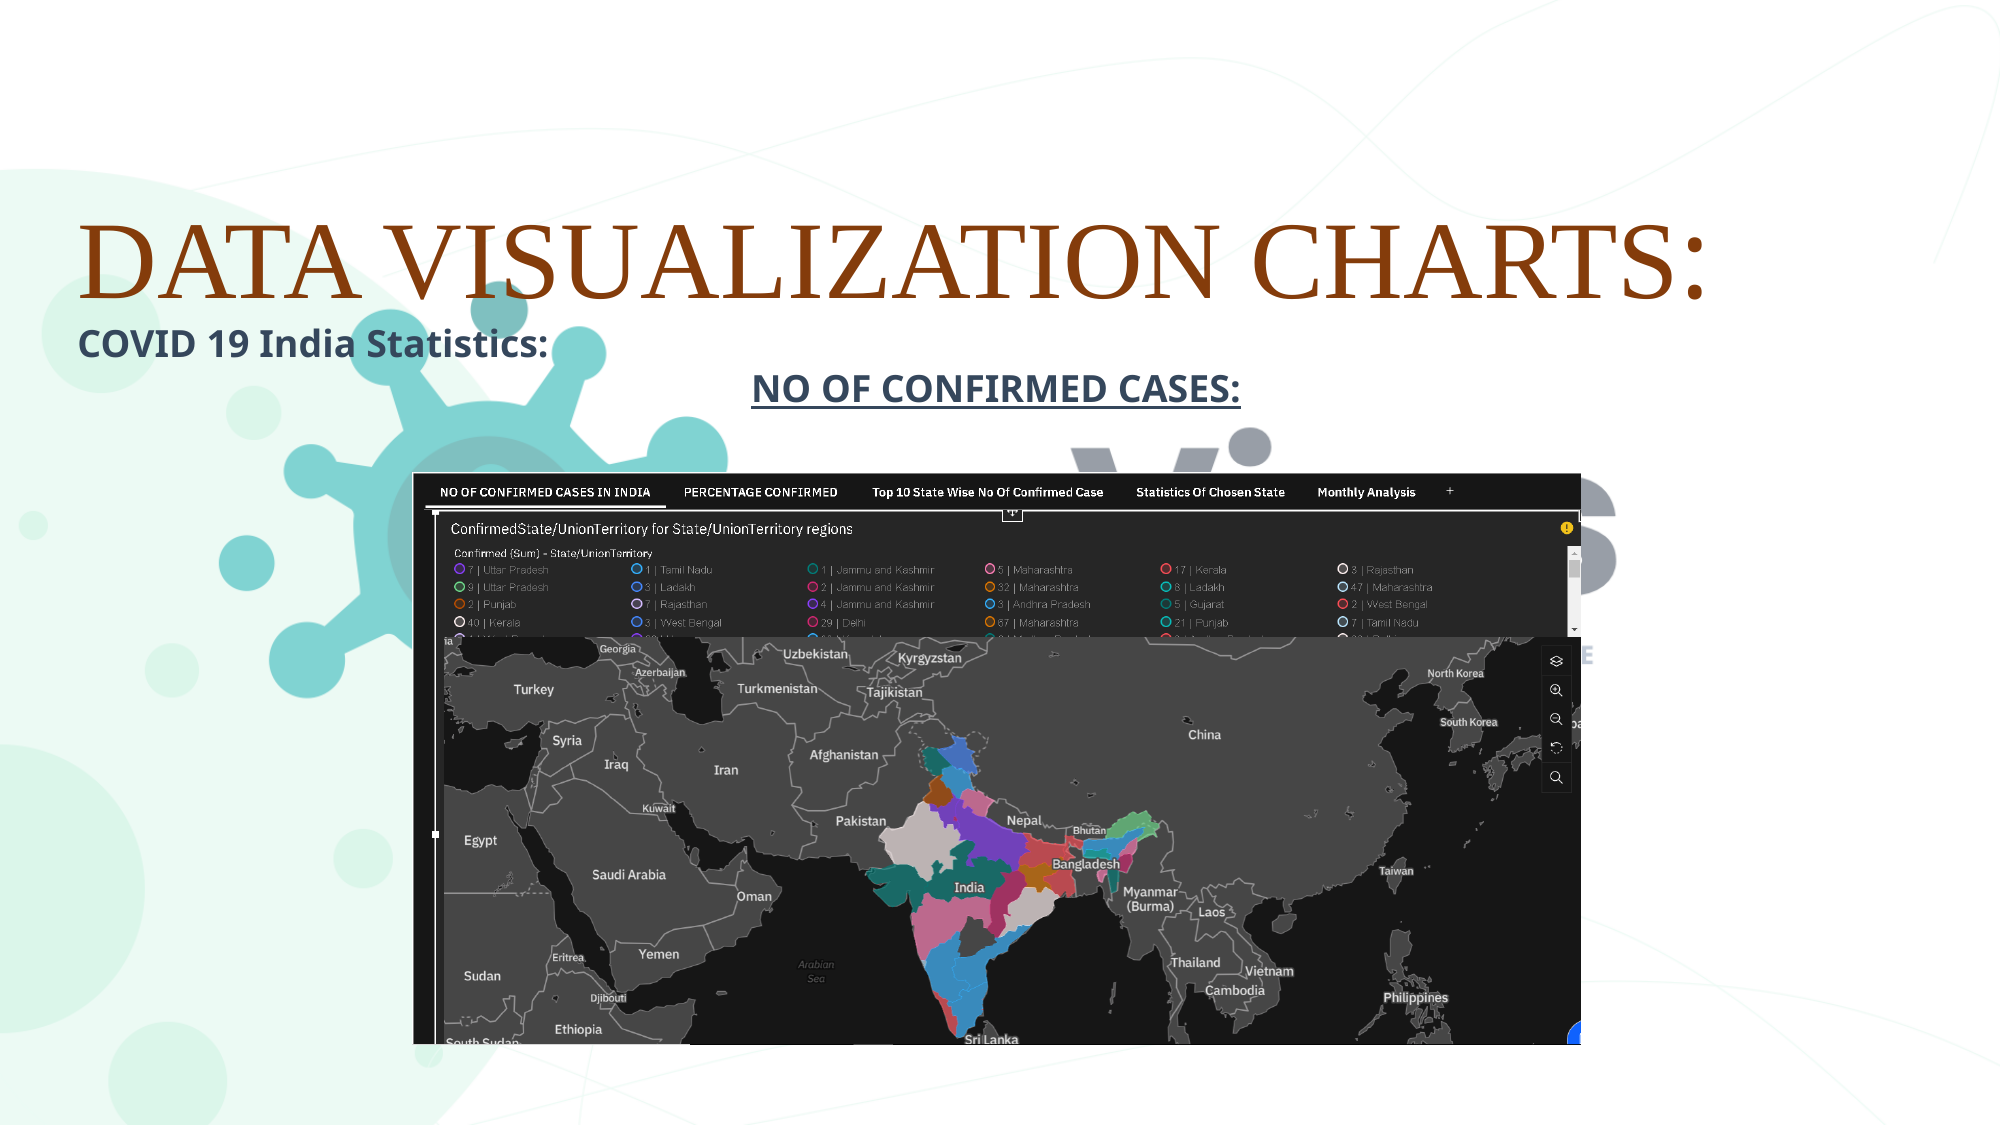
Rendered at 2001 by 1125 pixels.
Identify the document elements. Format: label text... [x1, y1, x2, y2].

picture [412, 472, 1581, 1045]
text_box DATA VISUALIZATION CHARTS: COVID 19 India Statistics: NO OF CONFIRMED CASES: [62, 180, 1930, 1125]
